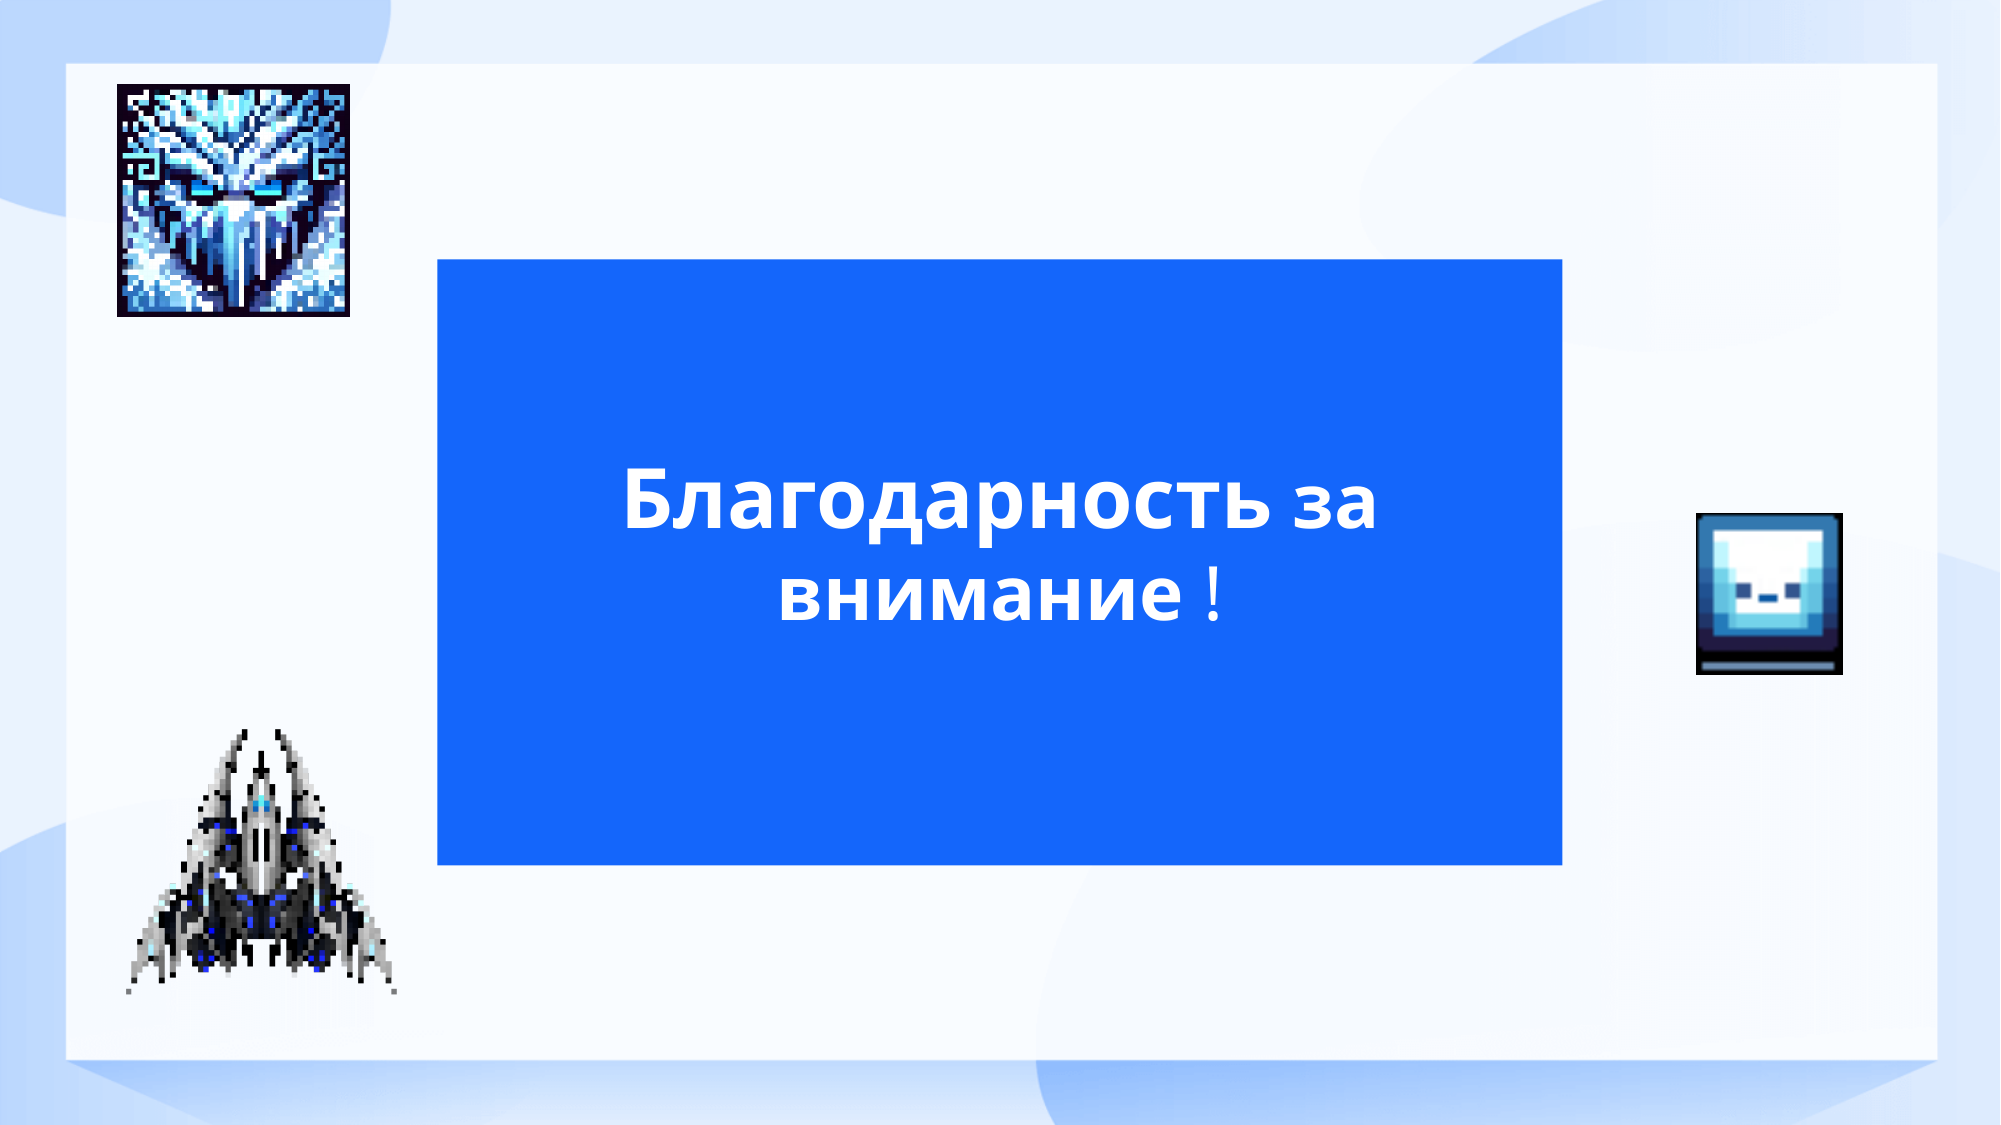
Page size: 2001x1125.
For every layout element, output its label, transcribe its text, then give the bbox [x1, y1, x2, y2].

text_box [436, 258, 1563, 866]
picture [0, 0, 2000, 1125]
text_box Благодарность за внимание ! [576, 437, 1424, 643]
